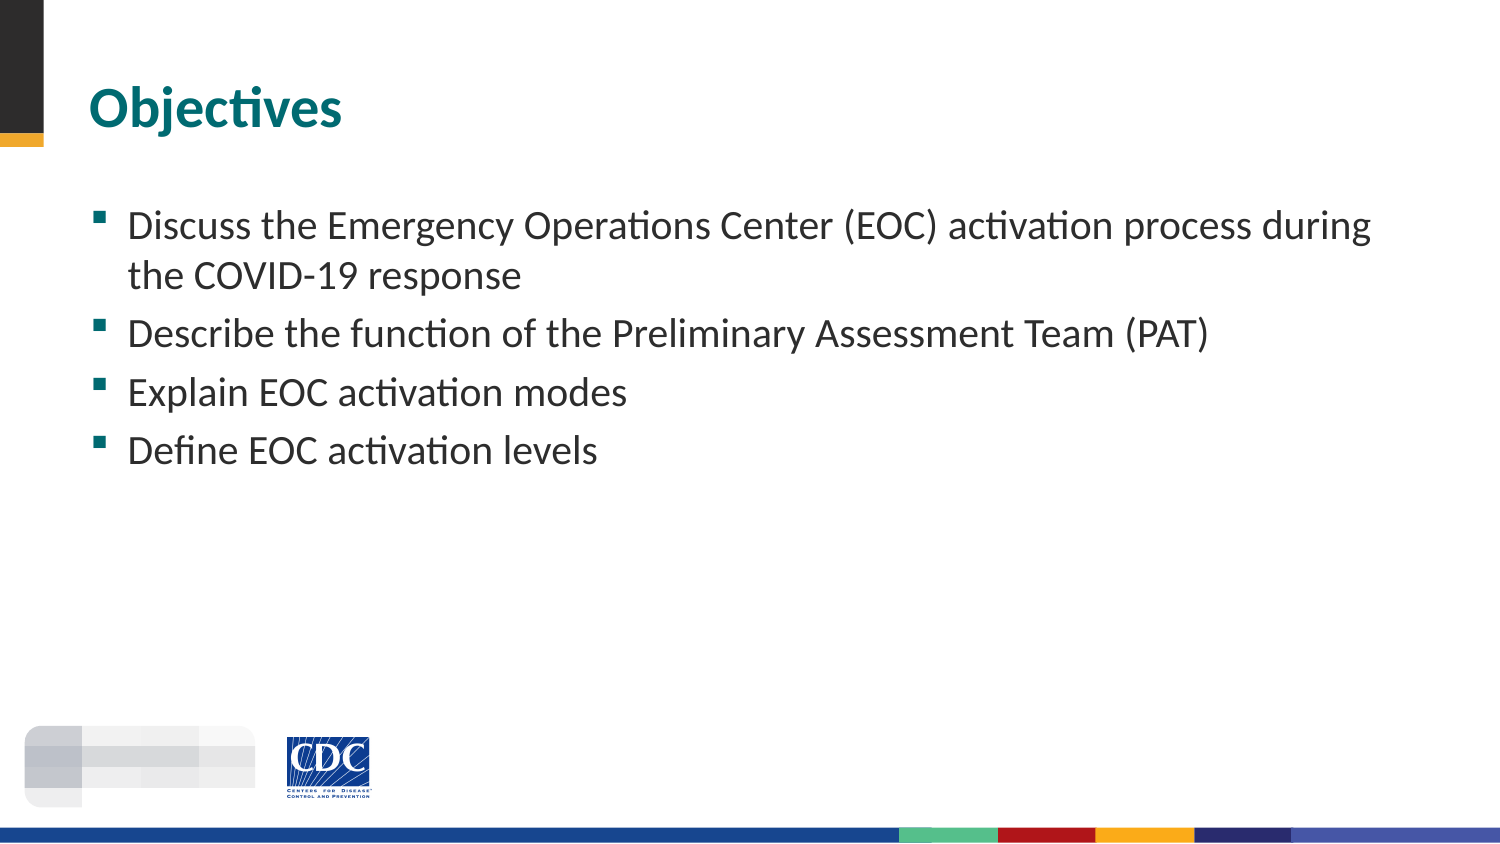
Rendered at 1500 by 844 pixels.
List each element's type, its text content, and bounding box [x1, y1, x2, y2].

list Discuss the Emergency Operations Center (EOC) activation process during the COVID-19 response Describe the function of the Preliminary Assessment Team (PAT) Explain EOC activation modes Define EOC activation levels [75, 190, 1414, 739]
picture [287, 739, 372, 798]
title Objectives [75, 33, 1425, 147]
